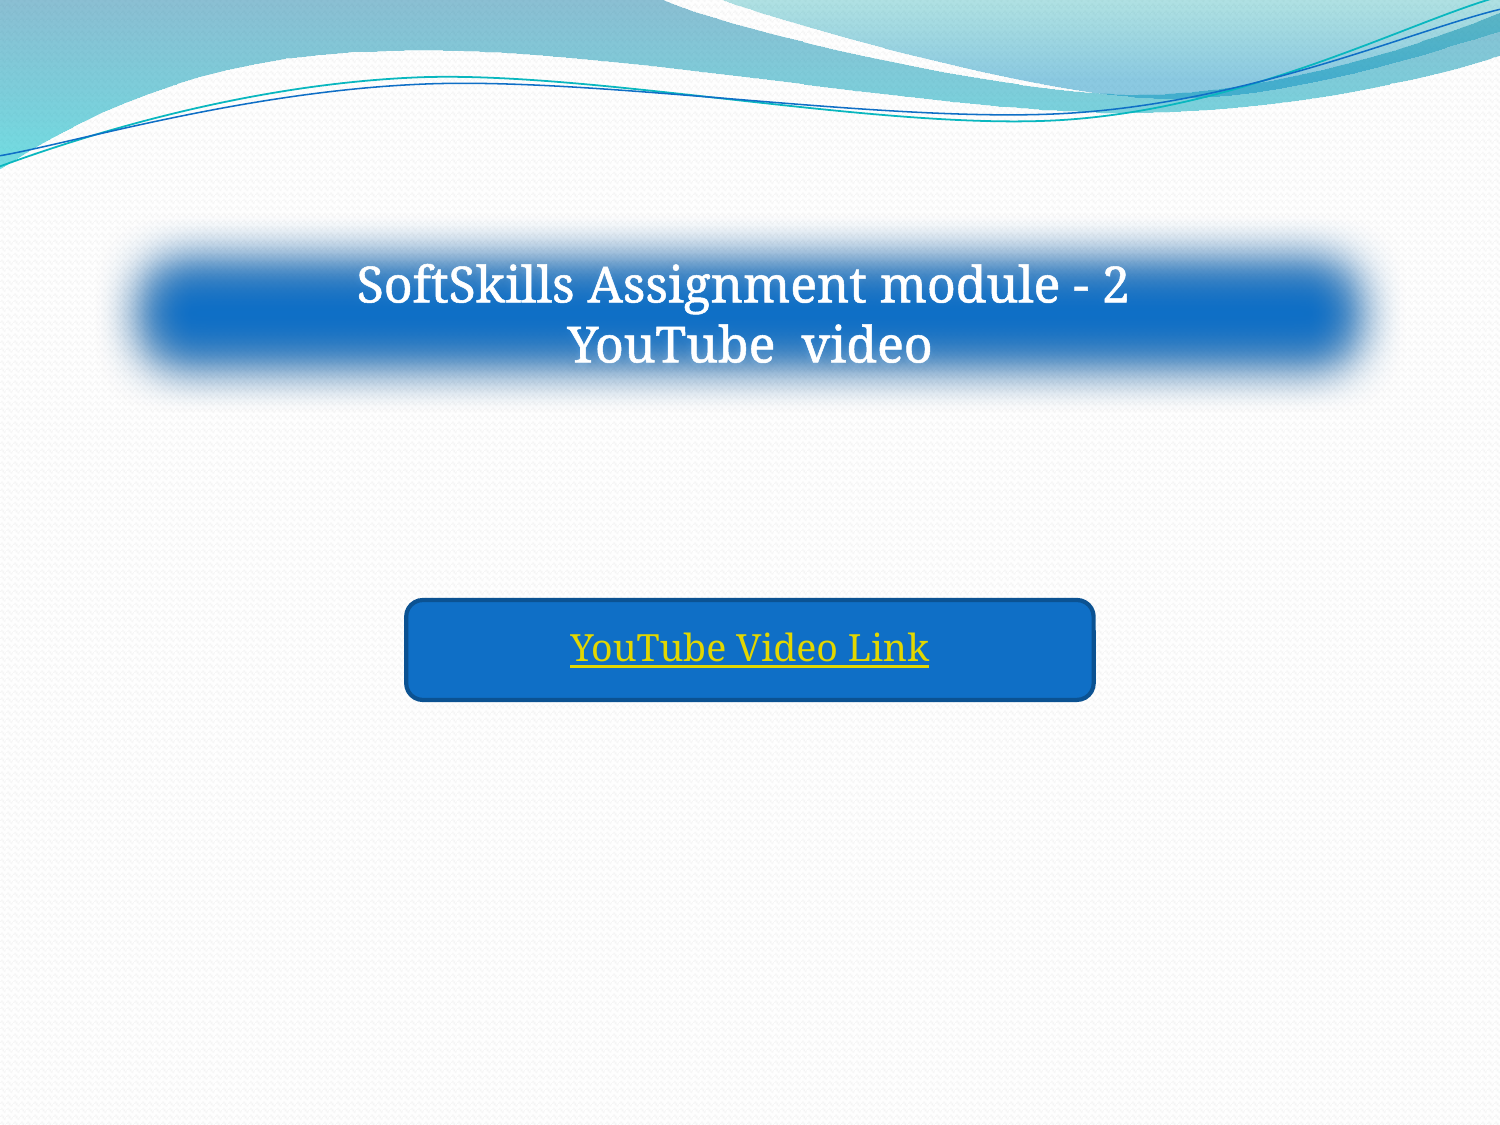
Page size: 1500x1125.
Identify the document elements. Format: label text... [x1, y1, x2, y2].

text_box YouTube Video Link [404, 597, 1096, 703]
text_box SoftSkills Assignment module - 2 YouTube video [181, 298, 1320, 329]
